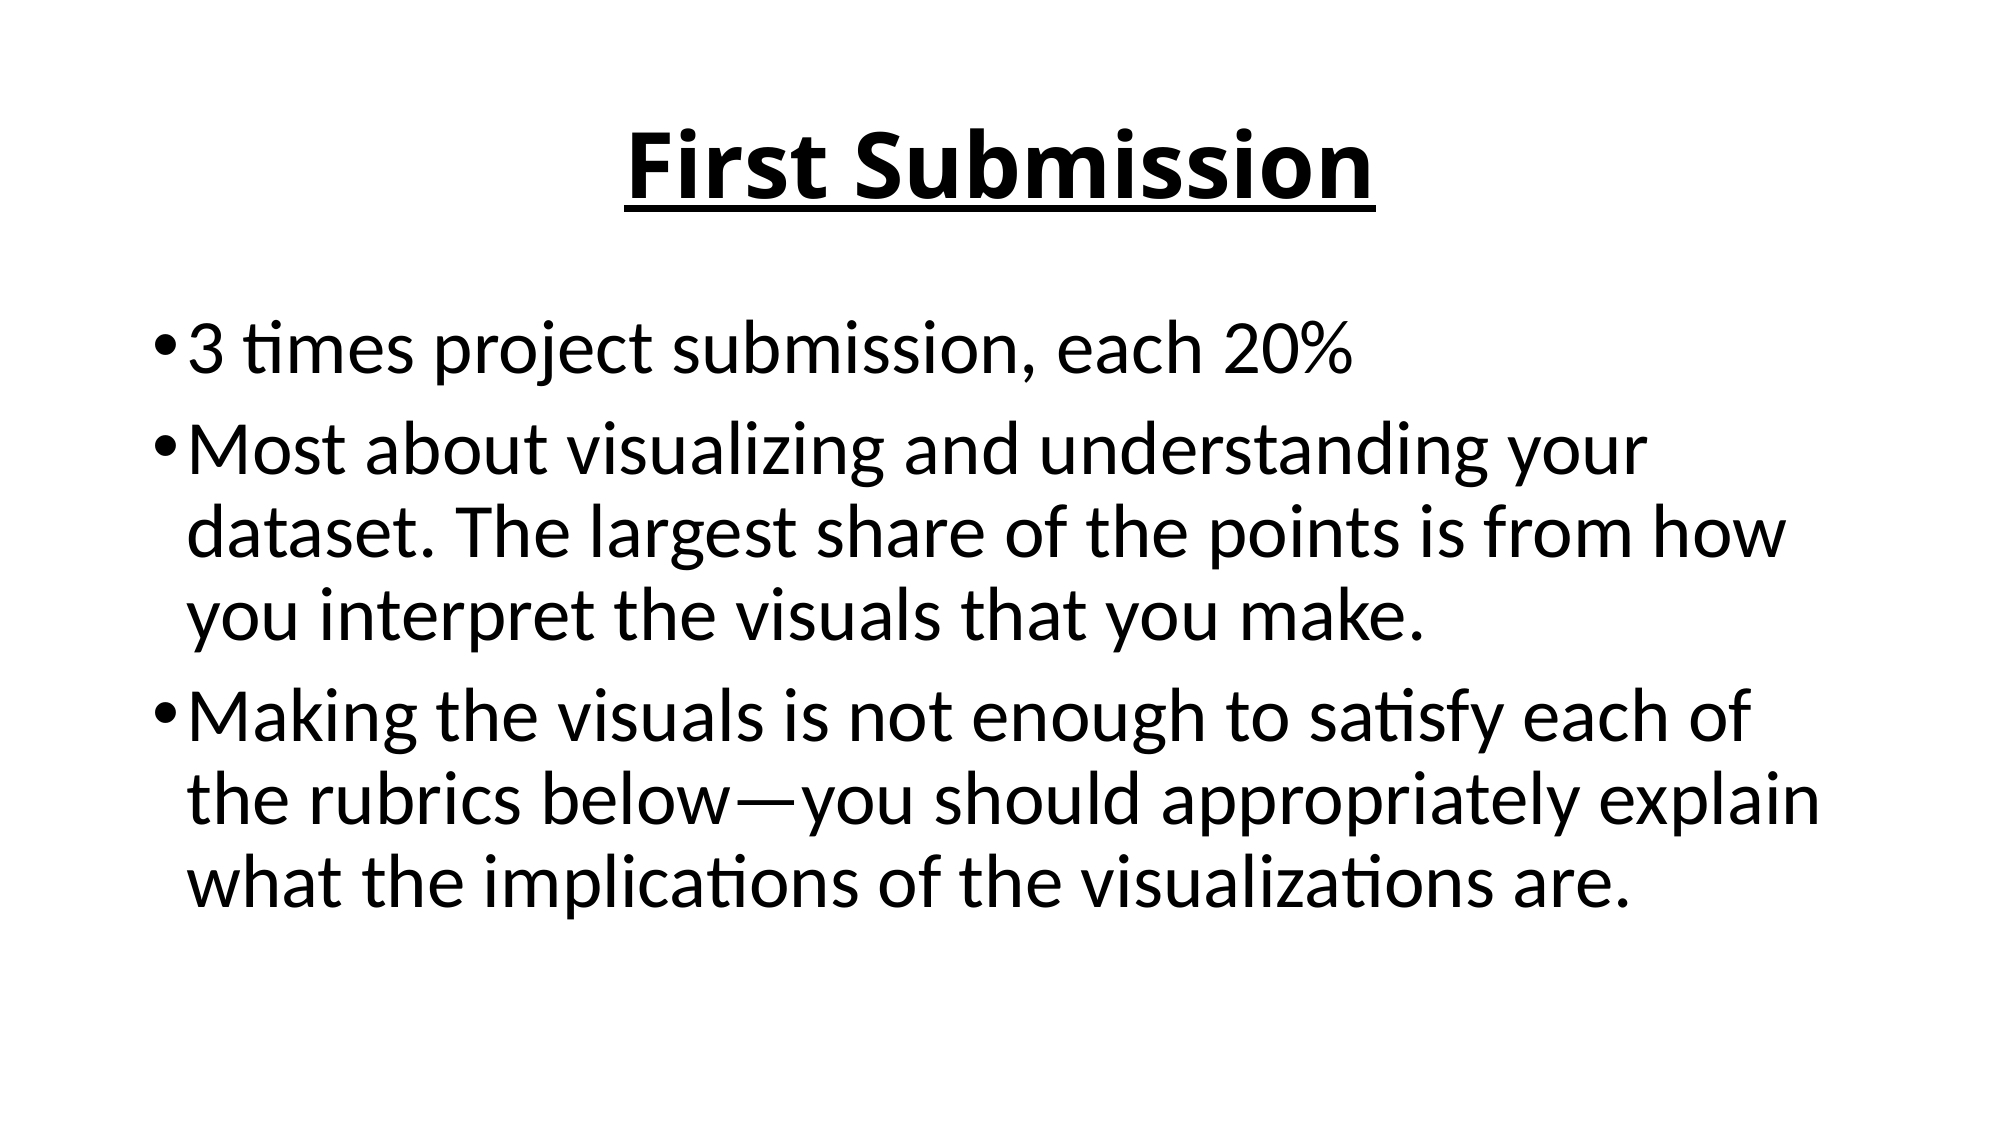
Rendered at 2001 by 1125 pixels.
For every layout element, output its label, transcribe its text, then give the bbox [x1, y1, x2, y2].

title First Submission [137, 59, 1863, 278]
list 3 times project submission, each 20% Most about visualizing and understanding your dataset. The largest share of the points is from how you interpret the visuals that you make. Making the visuals is not enough to satisfy each of the rubrics below—you should appropriately explain what the implications of the visualizations are. [137, 299, 1863, 1014]
